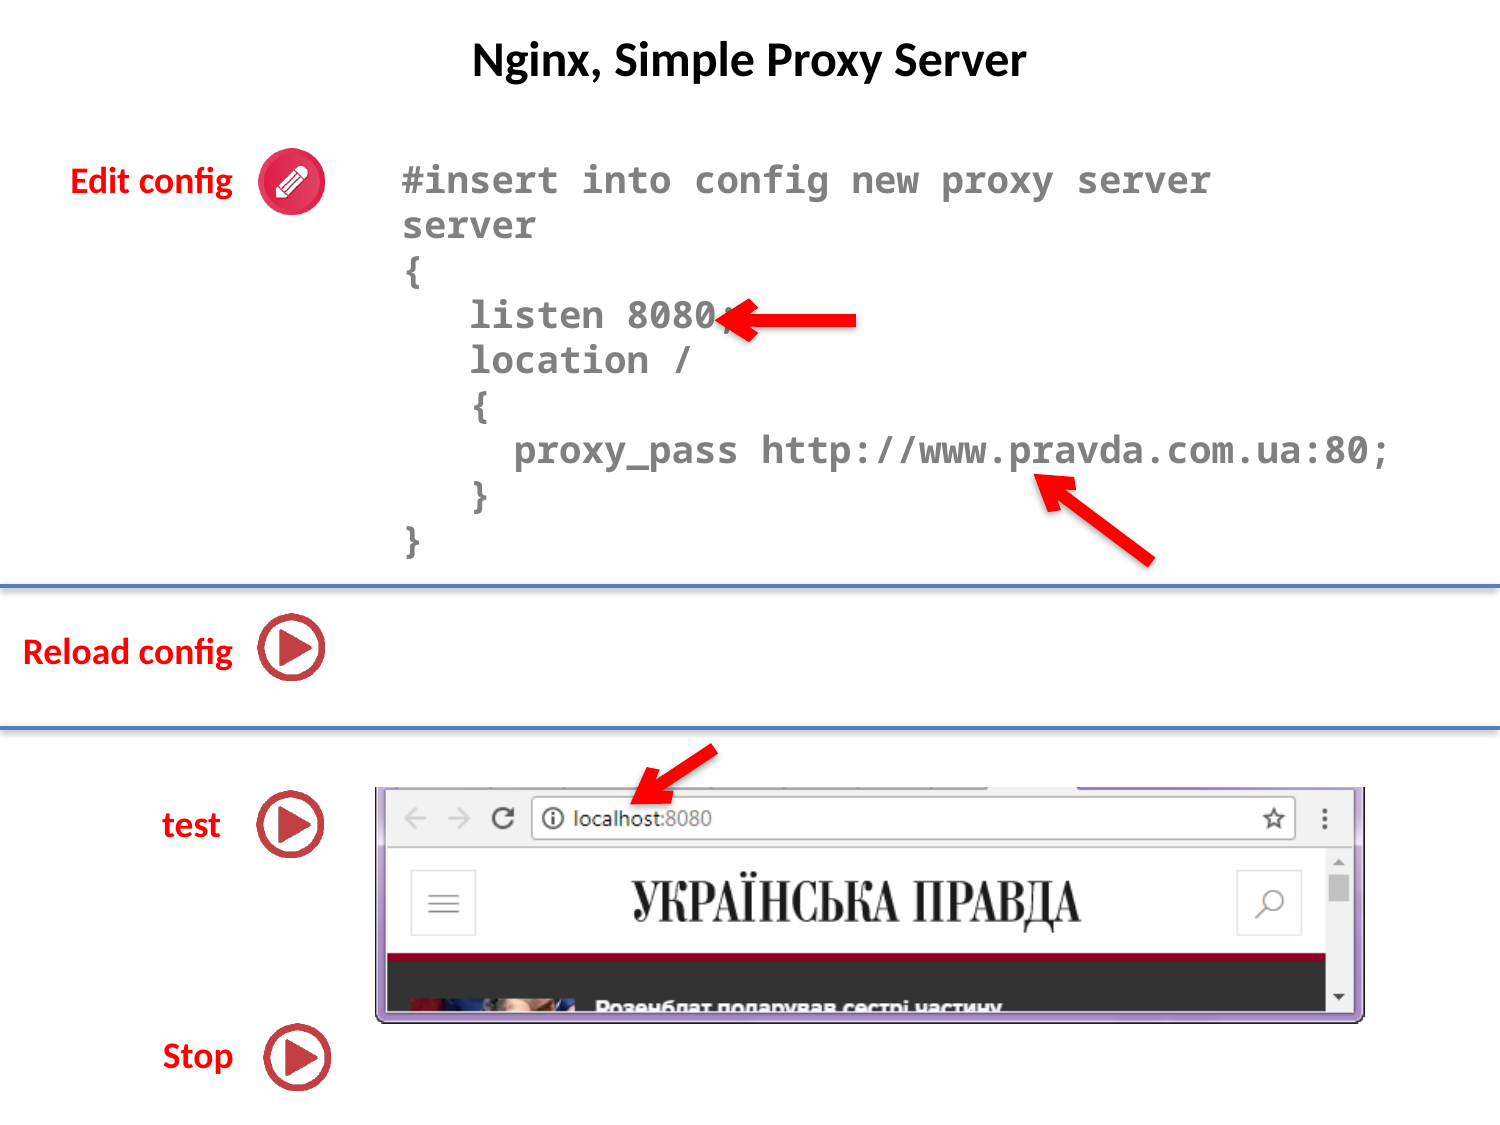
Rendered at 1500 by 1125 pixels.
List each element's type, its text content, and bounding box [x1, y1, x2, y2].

picture [263, 1023, 331, 1092]
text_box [1033, 473, 1152, 563]
picture [374, 786, 1365, 1024]
text_box Stop [135, 1023, 261, 1084]
text_box Nginx, Simple Proxy Server [0, 19, 1500, 94]
picture [257, 613, 325, 681]
picture [256, 790, 324, 858]
text_box #insert into config new proxy server server { listen 8080; location / { proxy_pass http://www.pravda.com.ua:80; } } [386, 148, 1471, 569]
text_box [629, 748, 715, 805]
text_box Edit config [39, 148, 256, 209]
text_box test [138, 792, 245, 853]
text_box Reload config [2, 619, 252, 680]
picture [258, 148, 325, 215]
